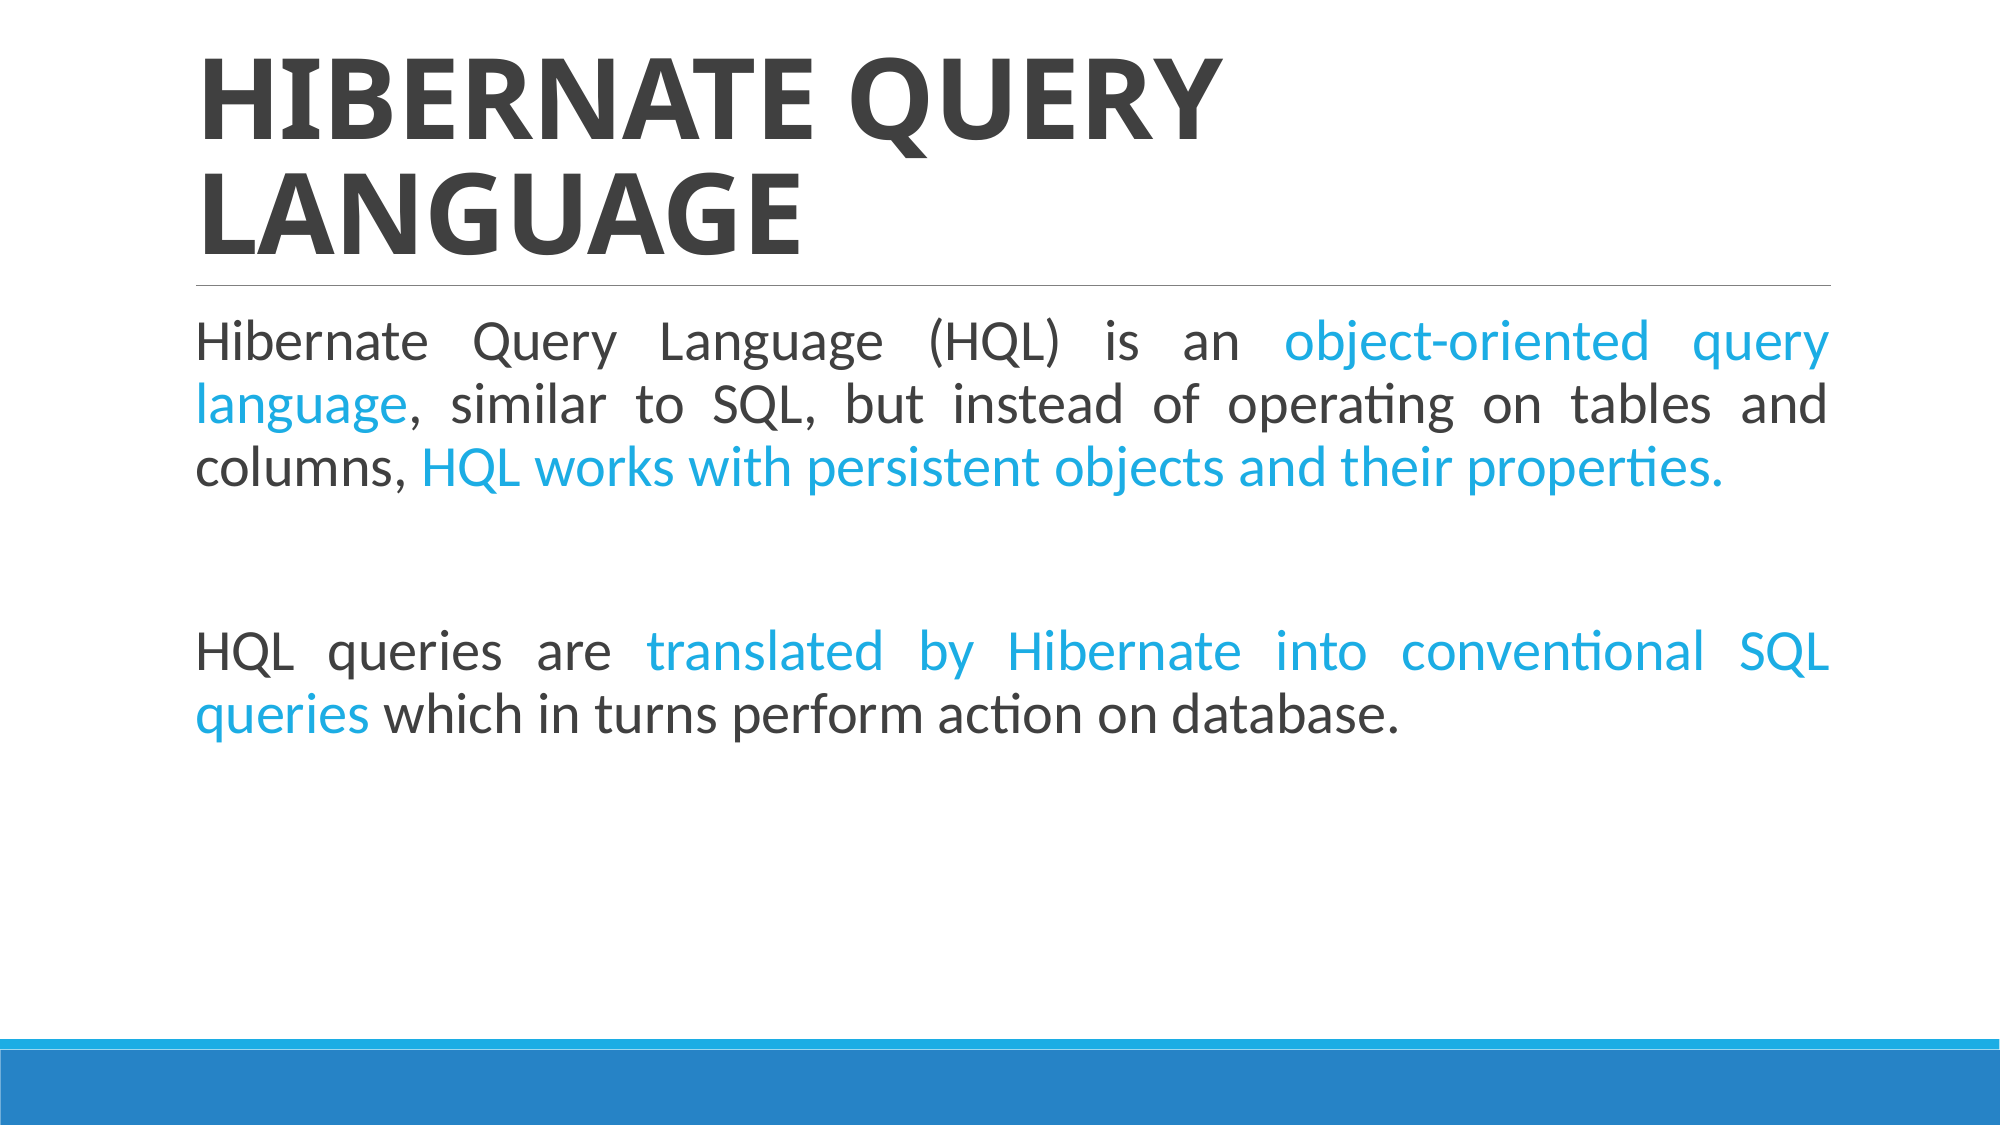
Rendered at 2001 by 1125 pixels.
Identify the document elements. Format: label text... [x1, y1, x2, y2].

list Hibernate Query Language (HQL) is an object-oriented query language, similar to SQL, but instead of operating on tables and columns, HQL works with persistent objects and their properties. HQL queries are translated by Hibernate into conventional SQL queries which in turns perform action on database. [180, 302, 1830, 963]
title HIBERNATE QUERY LANGUAGE [180, 47, 1830, 285]
